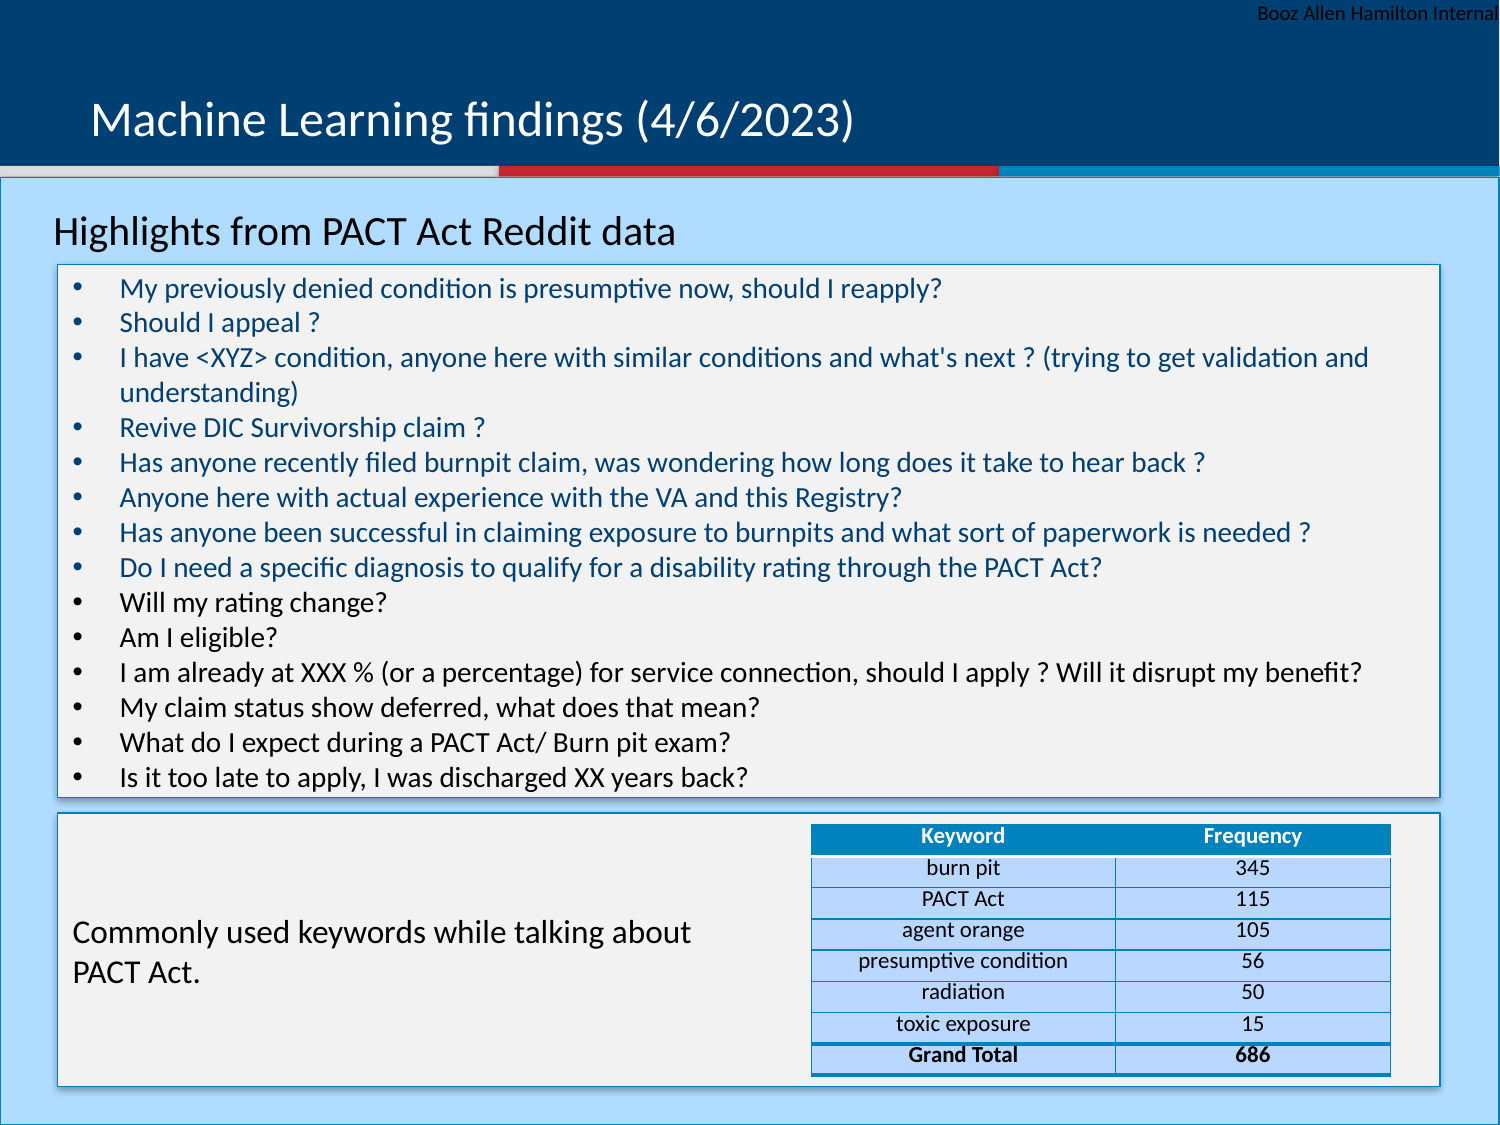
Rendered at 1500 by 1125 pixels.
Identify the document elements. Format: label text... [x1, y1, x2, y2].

table_cell presumptive condition [812, 951, 1115, 981]
table_cell 50 [1116, 982, 1390, 1012]
table_cell 105 [1116, 920, 1390, 949]
table_cell toxic exposure [812, 1013, 1115, 1042]
table_header Frequency [1116, 826, 1390, 855]
table_cell agent orange [812, 920, 1115, 949]
title Machine Learning findings (4/6/2023) [75, 20, 1425, 154]
table_cell 686 [1116, 1046, 1390, 1073]
table_cell burn pit [812, 858, 1115, 887]
table_cell PACT Act [812, 888, 1115, 918]
table_cell radiation [812, 982, 1115, 1012]
list Highlights from PACT Act Reddit data [38, 196, 1389, 628]
text_box [0, 177, 1500, 1125]
table_cell 115 [1116, 888, 1390, 918]
text_box Commonly used keywords while talking about PACT Act. [57, 812, 1441, 1087]
table_cell Grand Total [812, 1046, 1115, 1073]
table_cell 345 [1116, 858, 1390, 887]
table_header Keyword [812, 826, 1115, 855]
table_cell 56 [1116, 951, 1390, 981]
table_cell 15 [1116, 1013, 1390, 1042]
text_box My previously denied condition is presumptive now, should I reapply? Should I appeal ? I have <XYZ> condition, anyone here with similar conditions and what's next ? (trying to get validation and understanding) Revive DIC Survivorship claim ? Has anyone recently filed burnpit claim, was wondering how long does it take to hear back ? Anyone here with actual experience with the VA and this Registry? Has anyone been successful in claiming exposure to burnpits and what sort of paperwork is needed ? Do I need a specific diagnosis to qualify for a disability rating through the PACT Act? Will my rating change? Am I eligible? I am already at XXX % (or a percentage) for service connection, should I apply ? Will it disrupt my benefit? My claim status show deferred, what does that mean? What do I expect during a PACT Act/ Burn pit exam? Is it too late to apply, I was discharged XX years back? [57, 264, 1441, 798]
